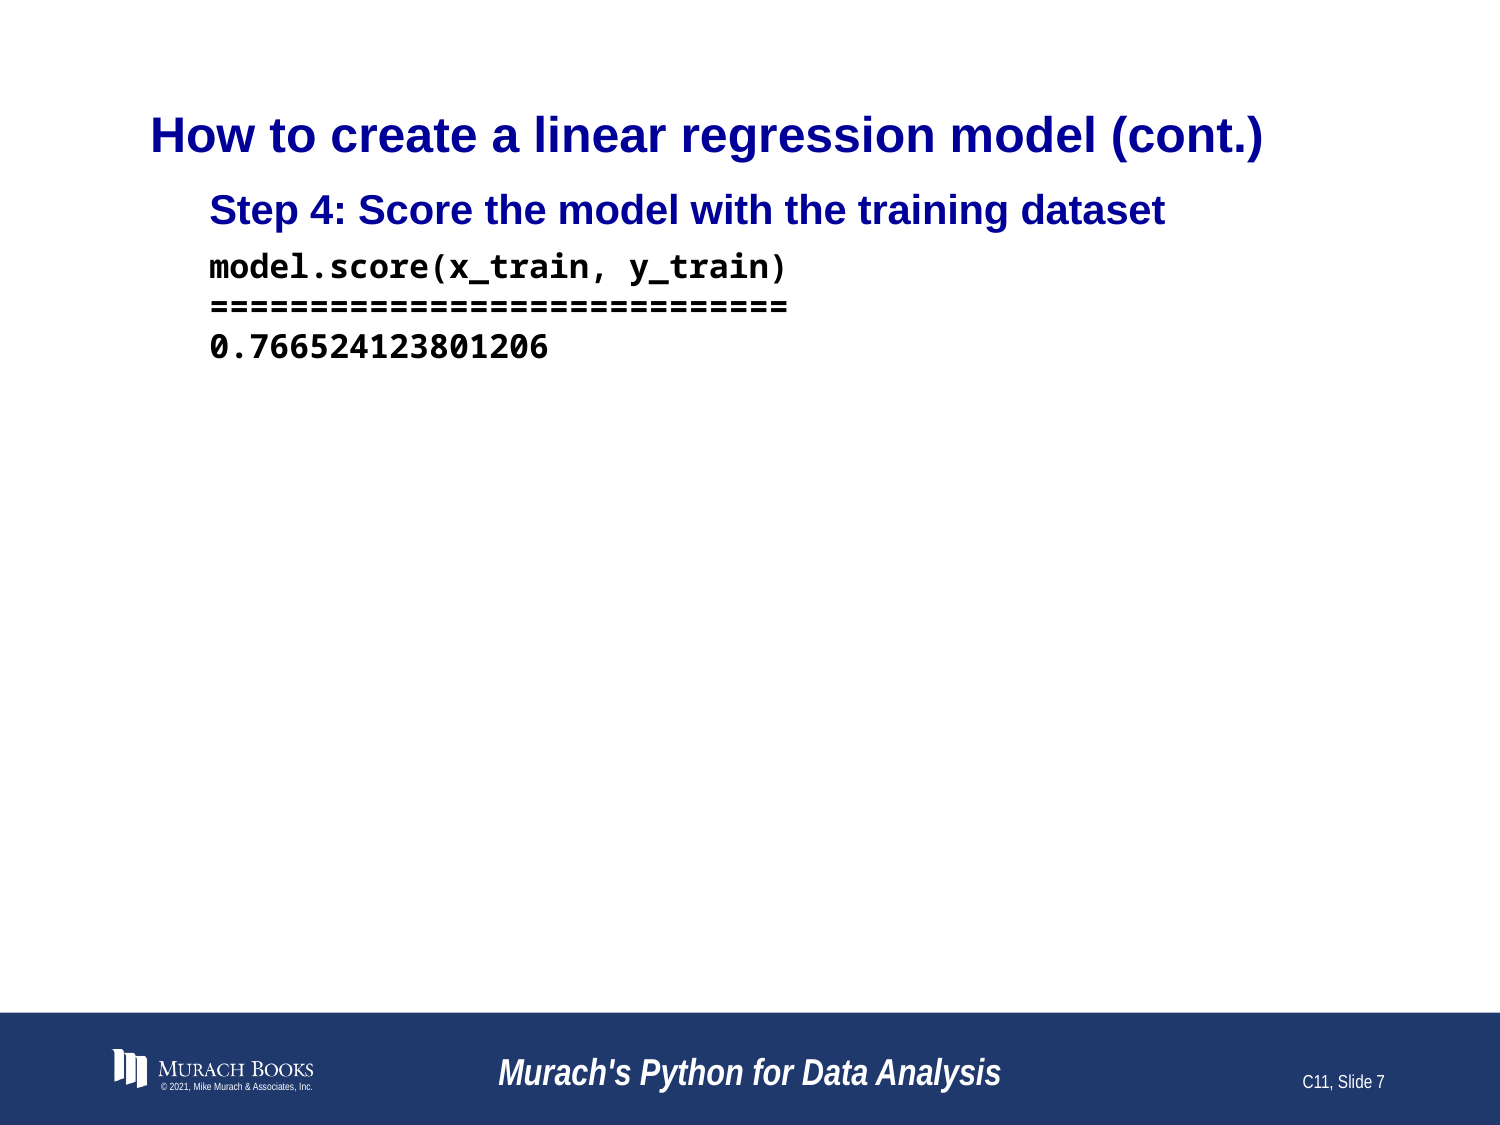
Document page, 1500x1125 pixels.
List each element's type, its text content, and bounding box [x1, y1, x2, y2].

slide_number C11, Slide 7 [1087, 1025, 1400, 1100]
title How to create a linear regression model (cont.) [150, 102, 1350, 164]
slide_number Murach's Python for Data Analysis [463, 1025, 1050, 1100]
list Step 4: Score the model with the training dataset model.score(x_train, y_train) ============================= 0.766524123801206 [137, 174, 1350, 975]
footer © 2021, Mike Murach & Associates, Inc. [12, 1025, 463, 1100]
